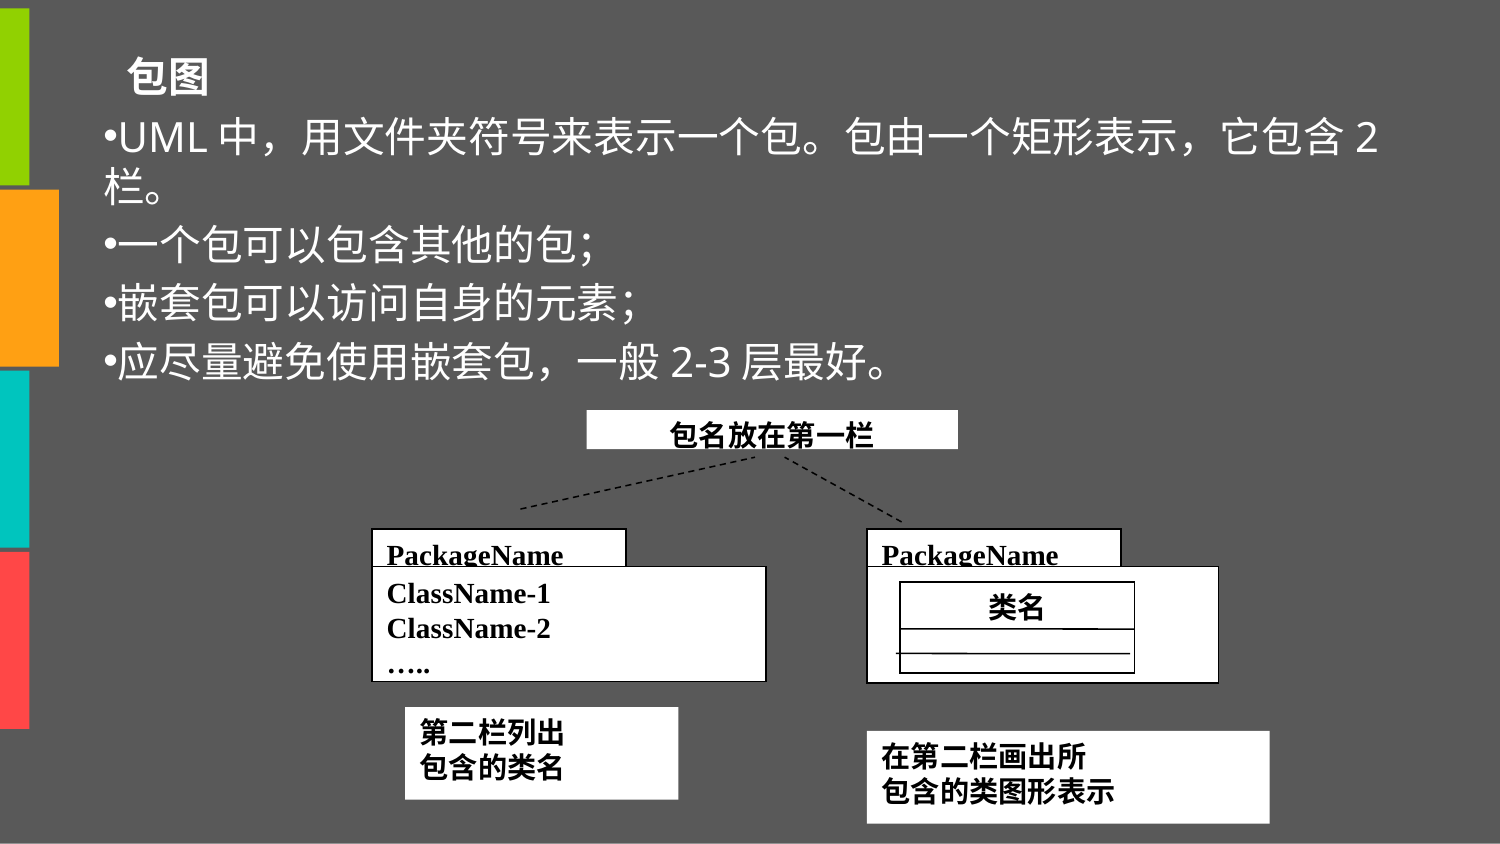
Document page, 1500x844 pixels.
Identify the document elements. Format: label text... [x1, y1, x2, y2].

text_box [0, 550, 32, 731]
text_box UML中，用文件夹符号来表示一个包。包由一个矩形表示，它包含2栏。 一个包可以包含其他的包； 嵌套包可以访问自身的元素； 应尽量避免使用嵌套包，一般2-3层最好。 [88, 102, 1412, 844]
text_box [0, 187, 61, 369]
text_box 包图 [112, 43, 1338, 102]
text_box [0, 369, 32, 550]
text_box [371, 409, 1270, 824]
text_box [0, 6, 32, 187]
